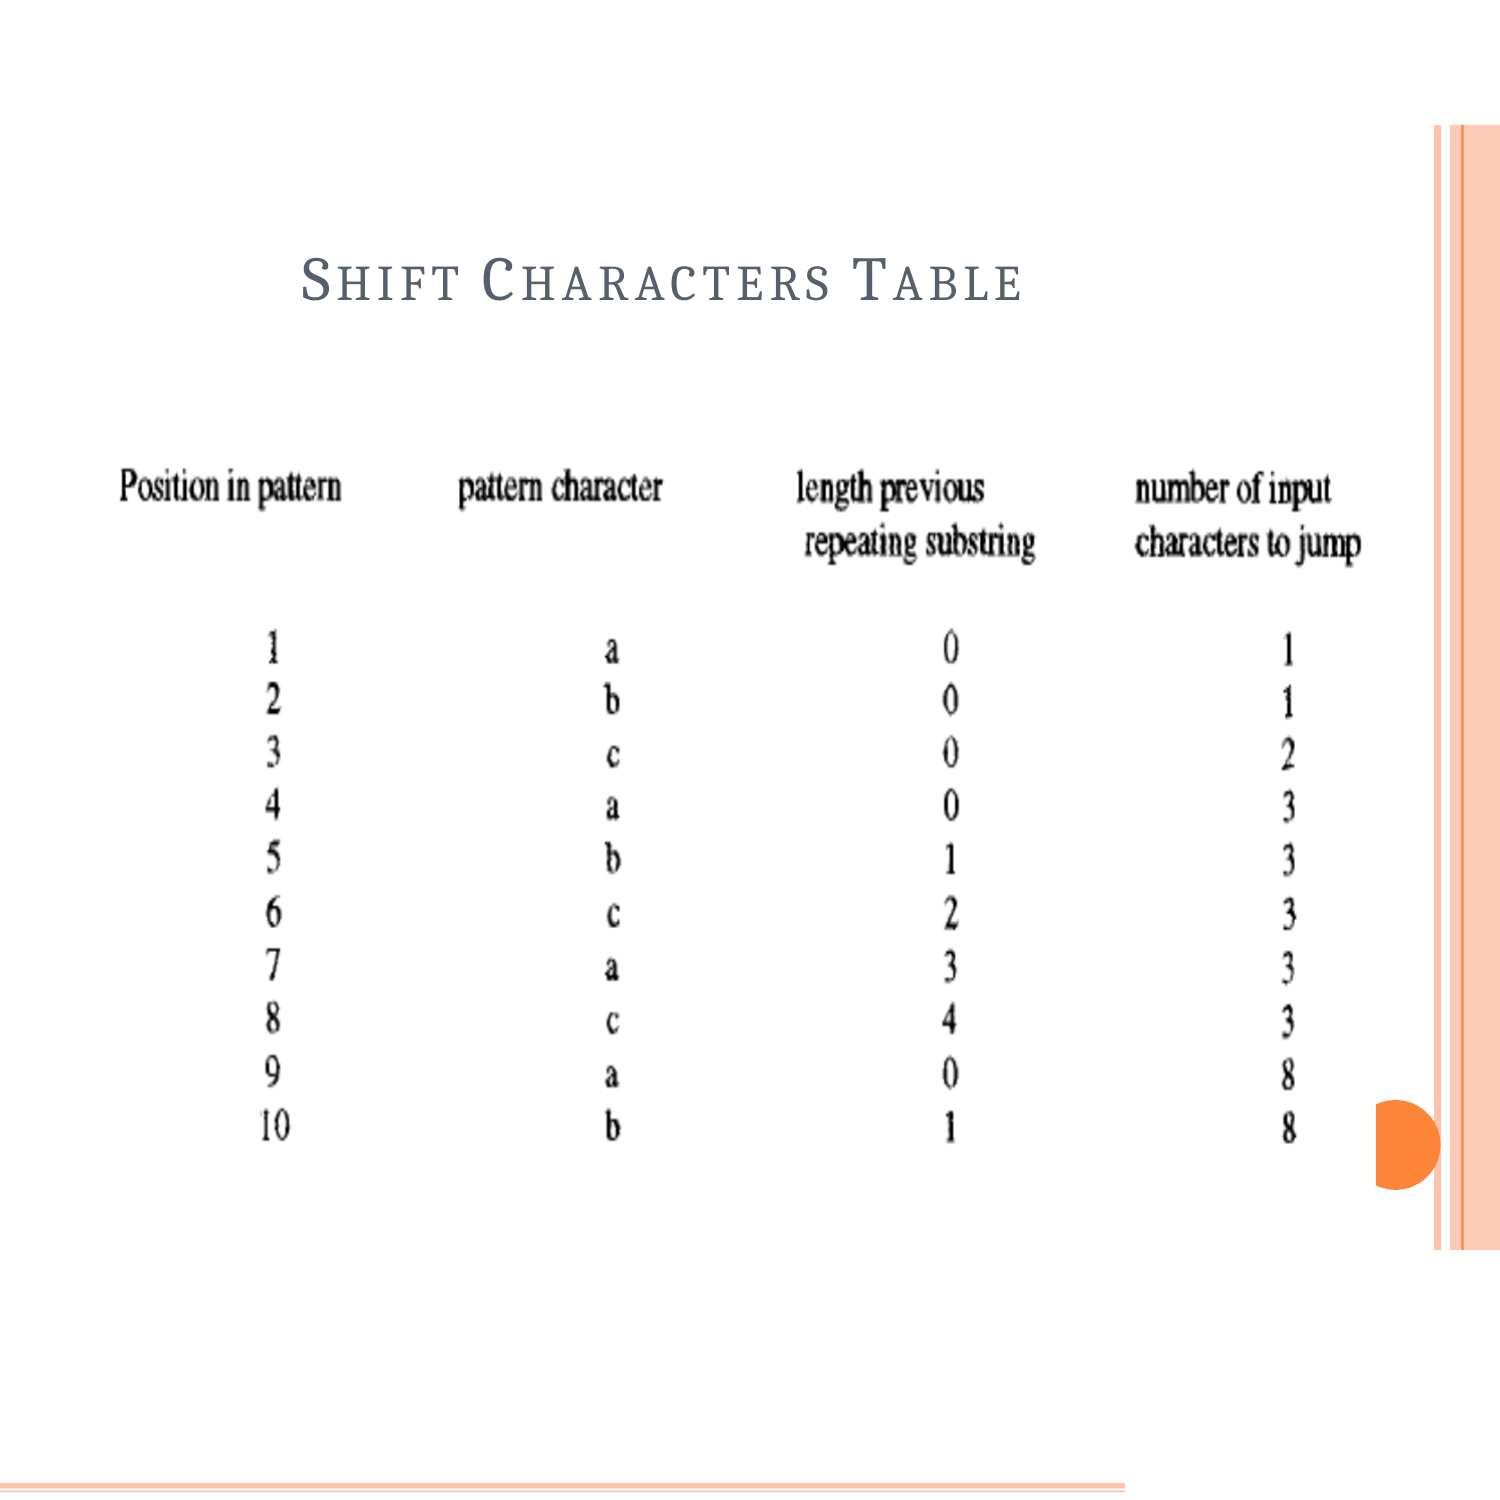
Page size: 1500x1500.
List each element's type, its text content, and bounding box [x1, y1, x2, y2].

picture [1166, 401, 1376, 662]
picture [1166, 713, 1376, 1187]
text_box [0, 1482, 1125, 1489]
text_box SHIFT CHARACTERS TABLE [300, 237, 369, 314]
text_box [1170, 662, 1500, 713]
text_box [374, 124, 1166, 1466]
picture [102, 401, 374, 1187]
